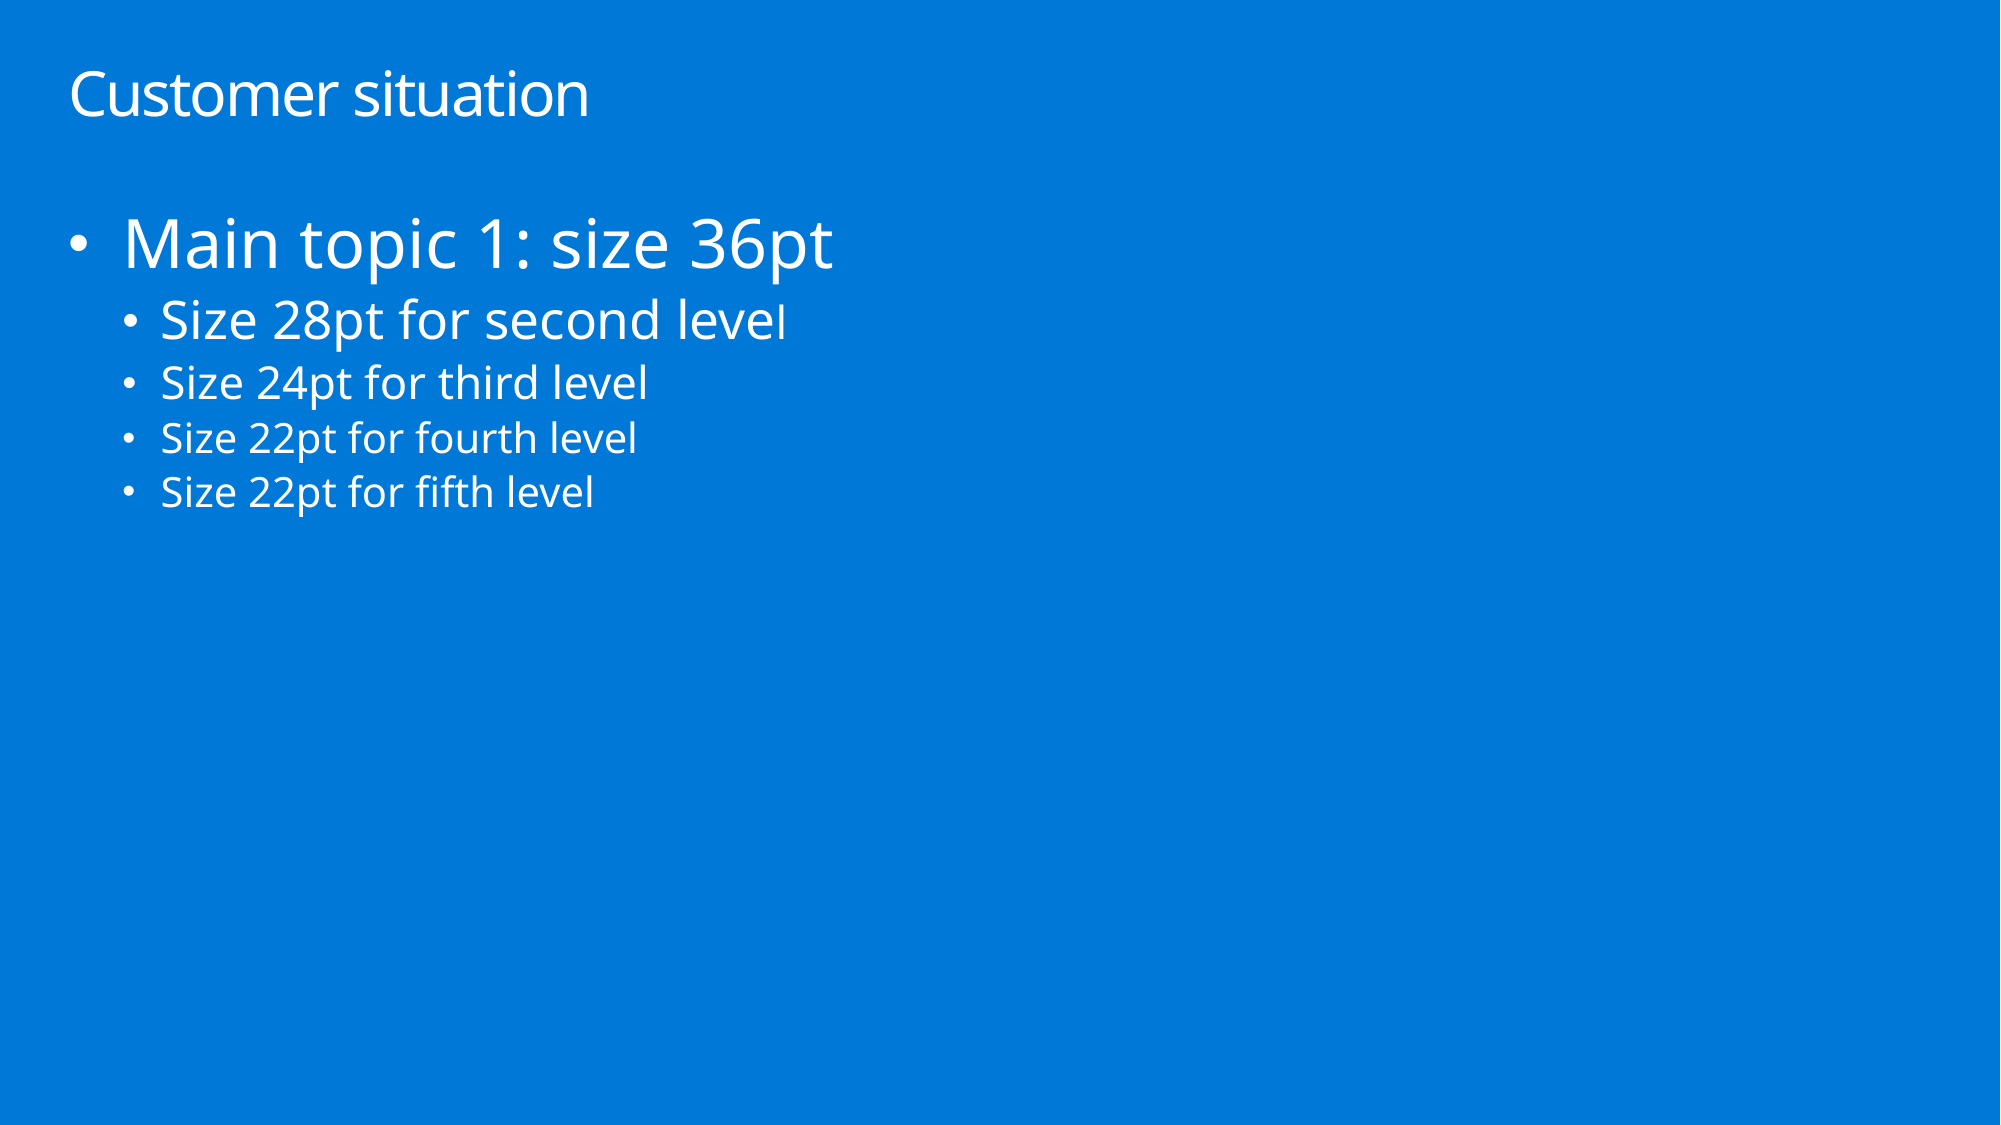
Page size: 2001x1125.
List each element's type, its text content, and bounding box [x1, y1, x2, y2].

title Customer situation [44, 47, 1957, 196]
list Main topic 1: size 36pt Size 28pt for second level Size 24pt for third level Size 22pt for fourth level Size 22pt for fifth level [44, 196, 1956, 532]
